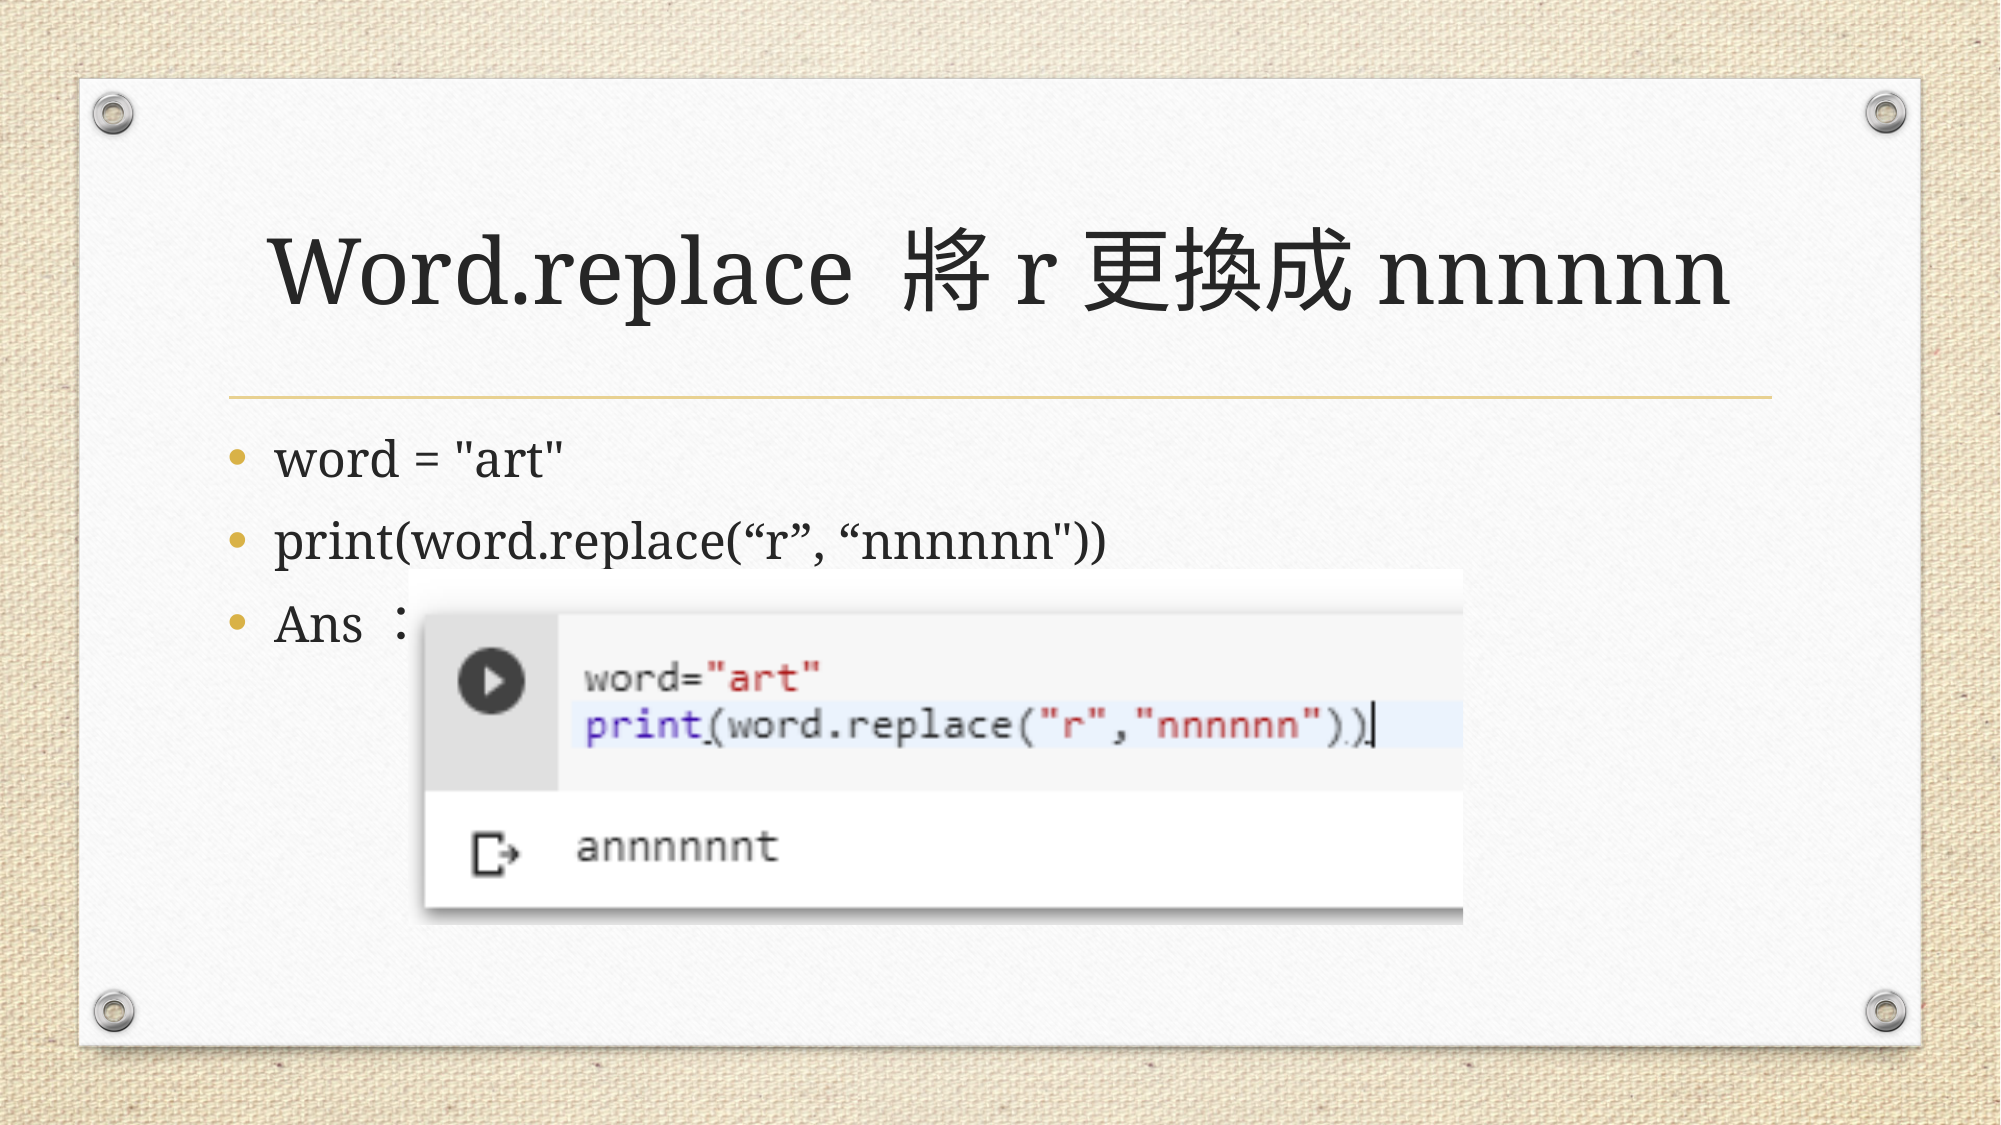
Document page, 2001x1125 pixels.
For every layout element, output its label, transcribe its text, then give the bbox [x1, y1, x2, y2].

picture [0, 0, 2001, 1125]
title Word.replace 將r更換成nnnnnn [212, 161, 1788, 375]
list word = "art" print(word.replace(“r”, “nnnnnn")) Ans： [212, 419, 1788, 964]
